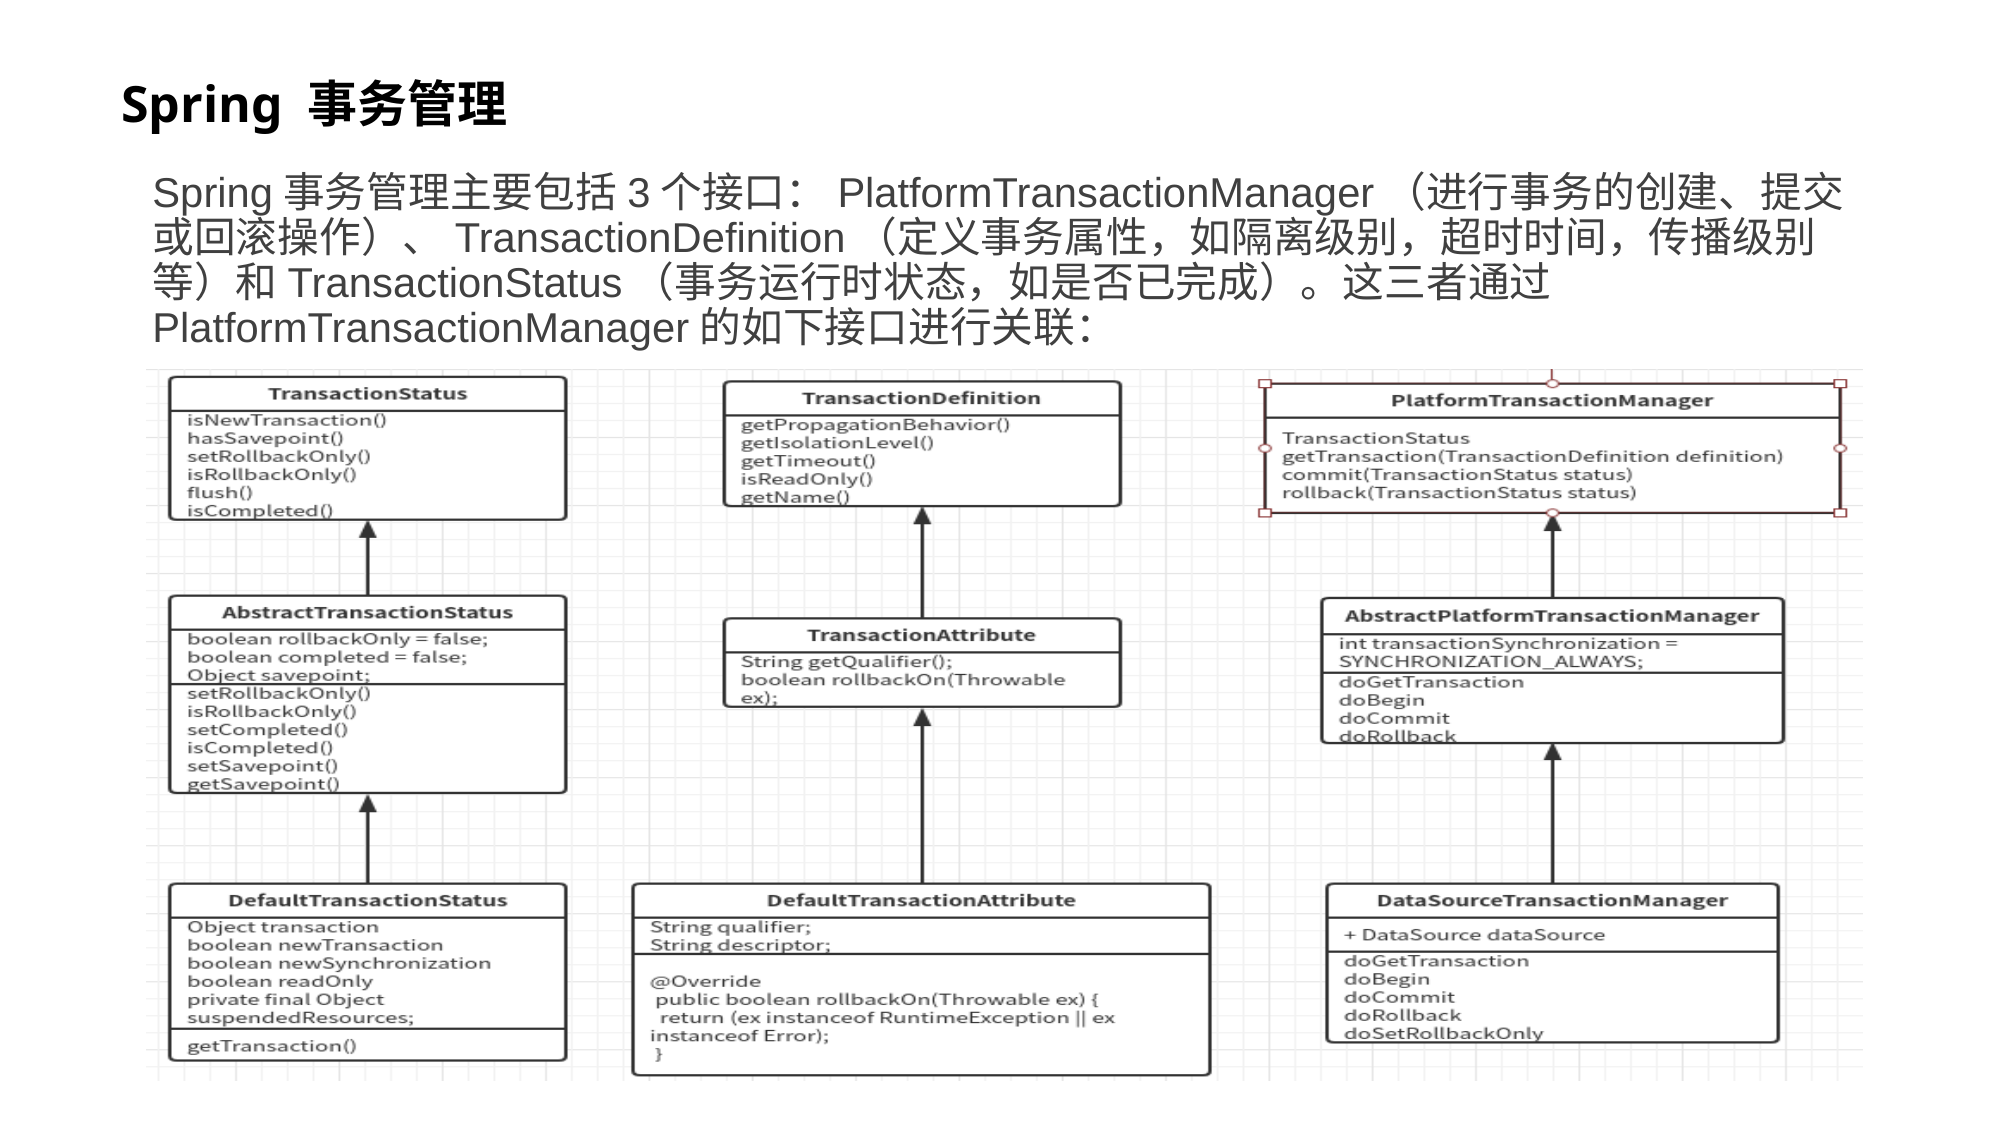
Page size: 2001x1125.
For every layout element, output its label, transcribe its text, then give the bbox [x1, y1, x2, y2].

list Spring事务管理主要包括3个接口：PlatformTransactionManager（进行事务的创建、提交或回滚操作）、TransactionDefinition（定义事务属性，如隔离级别，超时时间，传播级别等）和TransactionStatus（事务运行时状态，如是否已完成）。这三者通过PlatformTransactionManager的如下接口进行关联： [137, 164, 1863, 920]
title Spring 事务管理 [106, 0, 1832, 216]
picture [146, 369, 1863, 1081]
